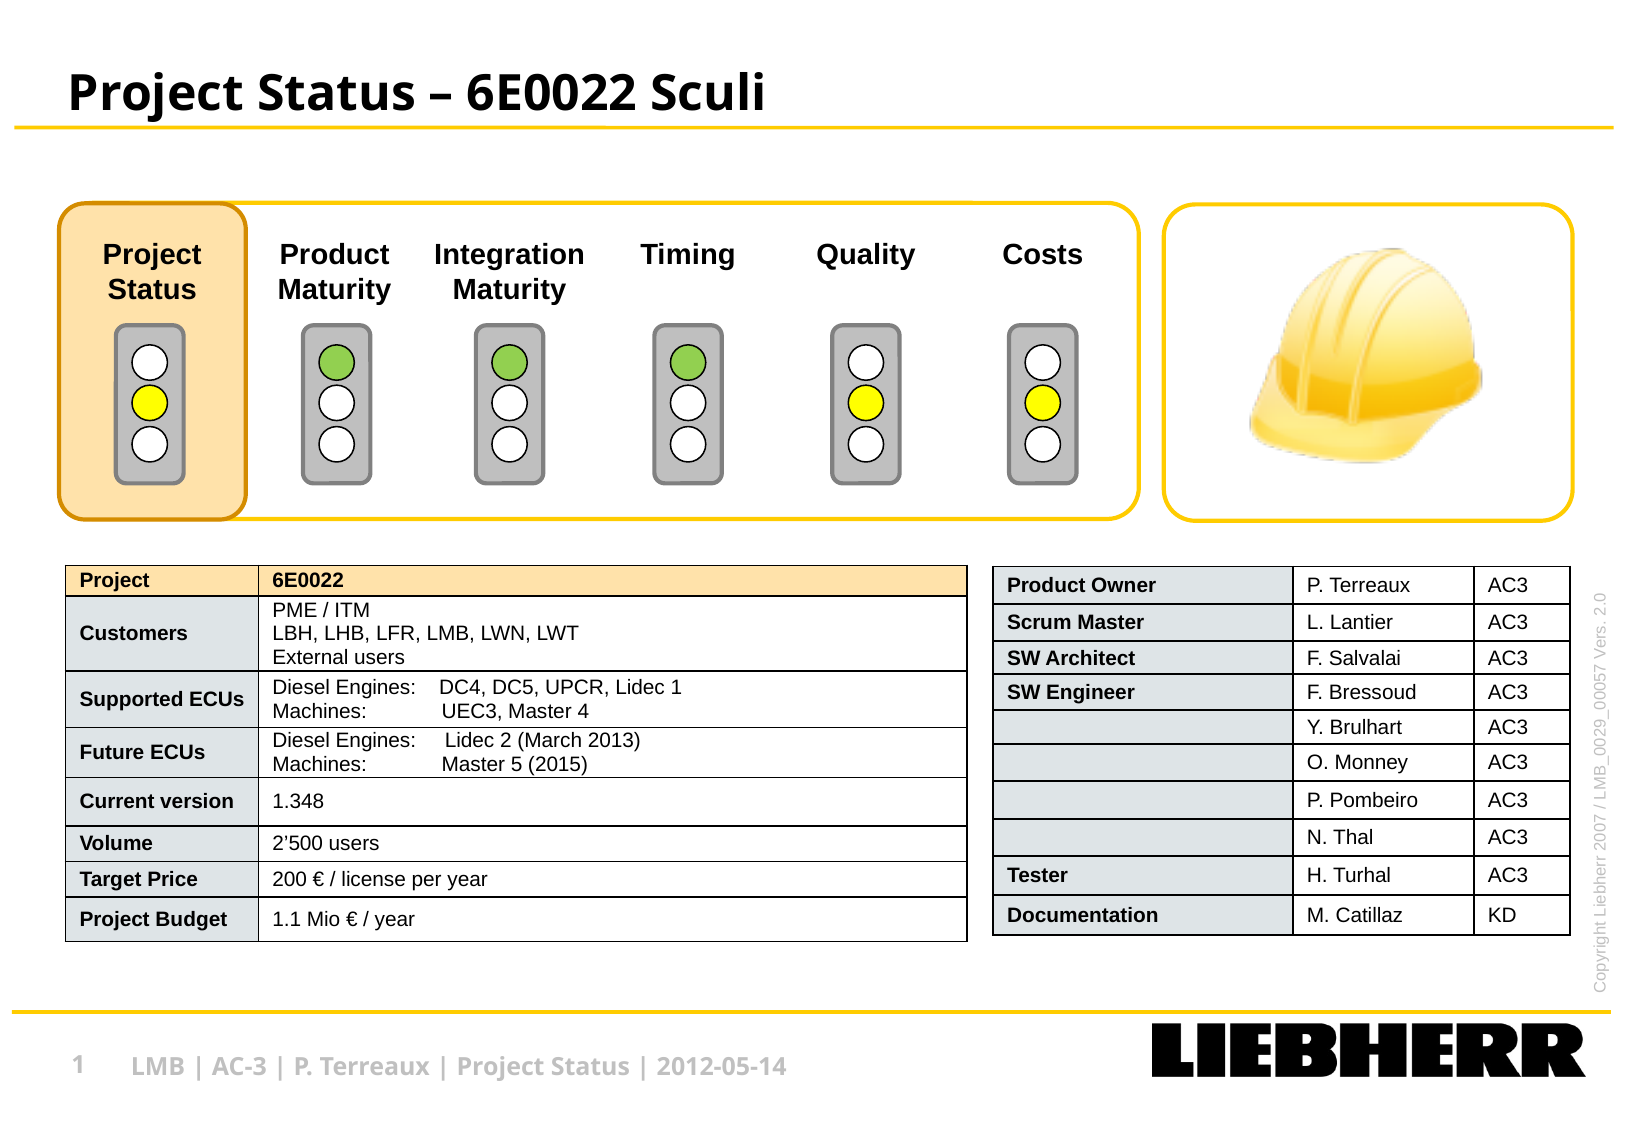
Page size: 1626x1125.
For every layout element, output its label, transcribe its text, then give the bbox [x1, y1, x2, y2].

table_cell AC3 [1475, 782, 1569, 818]
table_cell L. Lantier [1294, 605, 1473, 640]
table_cell PME / ITM LBH, LHB, LFR, LMB, LWN, LWT External users [259, 597, 966, 670]
table_header 6E0022 [259, 566, 966, 595]
table_cell AC3 [1475, 642, 1569, 673]
table_cell Customers [66, 597, 258, 670]
title Project Status – 6E0022 Sculi [67, 59, 1555, 121]
table_header Product Owner [994, 567, 1292, 603]
table_cell KD [1475, 896, 1569, 934]
table_cell O. Monney [1294, 745, 1473, 780]
table_cell 1.1 Mio € / year [259, 898, 966, 941]
table_cell AC3 [1475, 857, 1569, 894]
table_cell AC3 [1475, 605, 1569, 640]
table_cell SW Engineer [994, 675, 1292, 709]
text_box Costs [965, 228, 1120, 278]
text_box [115, 325, 184, 484]
table_cell H. Turhal [1294, 857, 1473, 894]
table_cell AC3 [1475, 675, 1569, 709]
table_cell Diesel Engines: Lidec 2 (March 2013) Machines: Master 5 (2015) [259, 728, 966, 777]
table_cell AC3 [1475, 711, 1569, 743]
text_box [1161, 202, 1575, 523]
table_cell Documentation [994, 896, 1292, 934]
table_cell 200 € / license per year [259, 862, 966, 896]
table_cell 1.348 [259, 778, 966, 825]
table_cell Supported ECUs [66, 672, 258, 727]
table_cell Target Price [66, 862, 258, 896]
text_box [475, 325, 544, 484]
table_cell SW Architect [994, 642, 1292, 673]
table_cell Project Budget [66, 898, 258, 941]
picture [1152, 1023, 1586, 1077]
table_cell N. Thal [1294, 820, 1473, 855]
picture [1225, 213, 1512, 500]
table_header AC3 [1475, 567, 1569, 603]
table_cell M. Catillaz [1294, 896, 1473, 934]
table_cell Tester [994, 857, 1292, 894]
table_cell P. Pombeiro [1294, 782, 1473, 818]
table_cell F. Salvalai [1294, 642, 1473, 673]
text_box Quality [770, 228, 962, 278]
text_box Timing [592, 228, 770, 278]
table_cell [994, 711, 1292, 743]
table_cell AC3 [1475, 820, 1569, 855]
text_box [831, 325, 900, 484]
table_header Project [66, 566, 258, 595]
footer LMB | AC-3 | P. Terreaux | Project Status | 2012-05-14 [115, 1042, 954, 1121]
table_header P. Terreaux [1294, 567, 1473, 603]
text_box Project Status [78, 228, 227, 313]
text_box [1008, 325, 1077, 484]
table_cell Volume [66, 827, 258, 861]
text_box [654, 325, 723, 484]
table_cell [994, 820, 1292, 855]
table_cell 2’500 users [259, 827, 966, 861]
table_cell Future ECUs [66, 728, 258, 777]
table_cell Diesel Engines: DC4, DC5, UPCR, Lidec 1 Machines: UEC3, Master 4 [259, 672, 966, 727]
text_box [56, 201, 248, 522]
table_cell [994, 745, 1292, 780]
table_cell AC3 [1475, 745, 1569, 780]
table_cell Y. Brulhart [1294, 711, 1473, 743]
table_cell Current version [66, 778, 258, 825]
text_box Product Maturity [248, 228, 414, 313]
table_cell Scrum Master [994, 605, 1292, 640]
slide_number 1 [56, 1041, 169, 1080]
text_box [302, 325, 371, 484]
text_box [88, 200, 1141, 522]
text_box Integration Maturity [414, 228, 606, 313]
table_cell F. Bressoud [1294, 675, 1473, 709]
table_cell [994, 782, 1292, 818]
